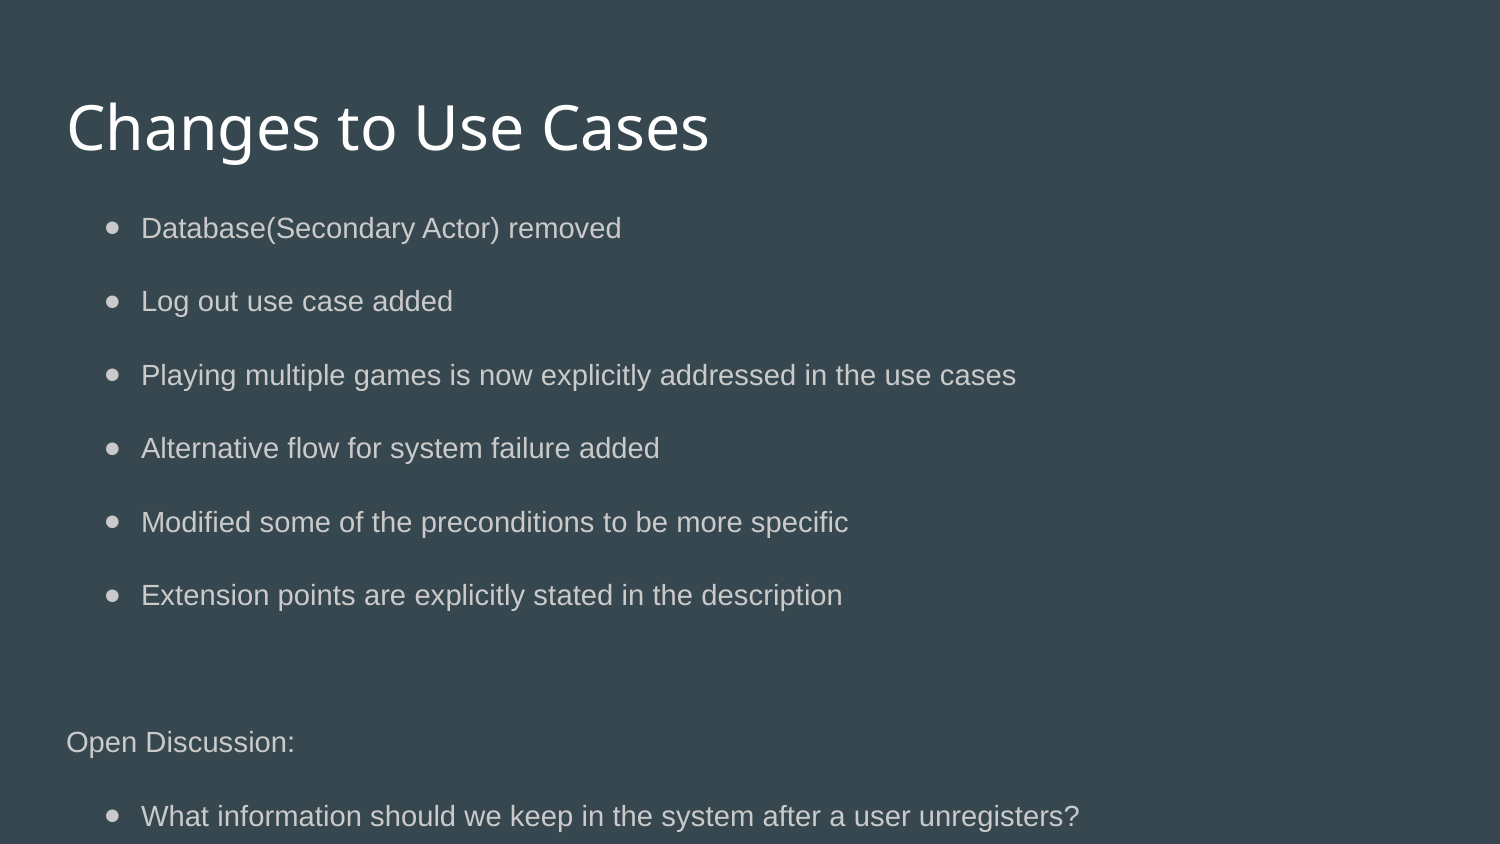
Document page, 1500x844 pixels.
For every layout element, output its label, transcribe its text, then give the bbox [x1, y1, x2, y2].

title Changes to Use Cases [51, 72, 1449, 167]
list Database(Secondary Actor) removed Log out use case added Playing multiple games is now explicitly addressed in the use cases Alternative flow for system failure added Modified some of the preconditions to be more specific Extension points are explicitly stated in the description Open Discussion: What information should we keep in the system after a user unregisters? [51, 189, 1442, 750]
